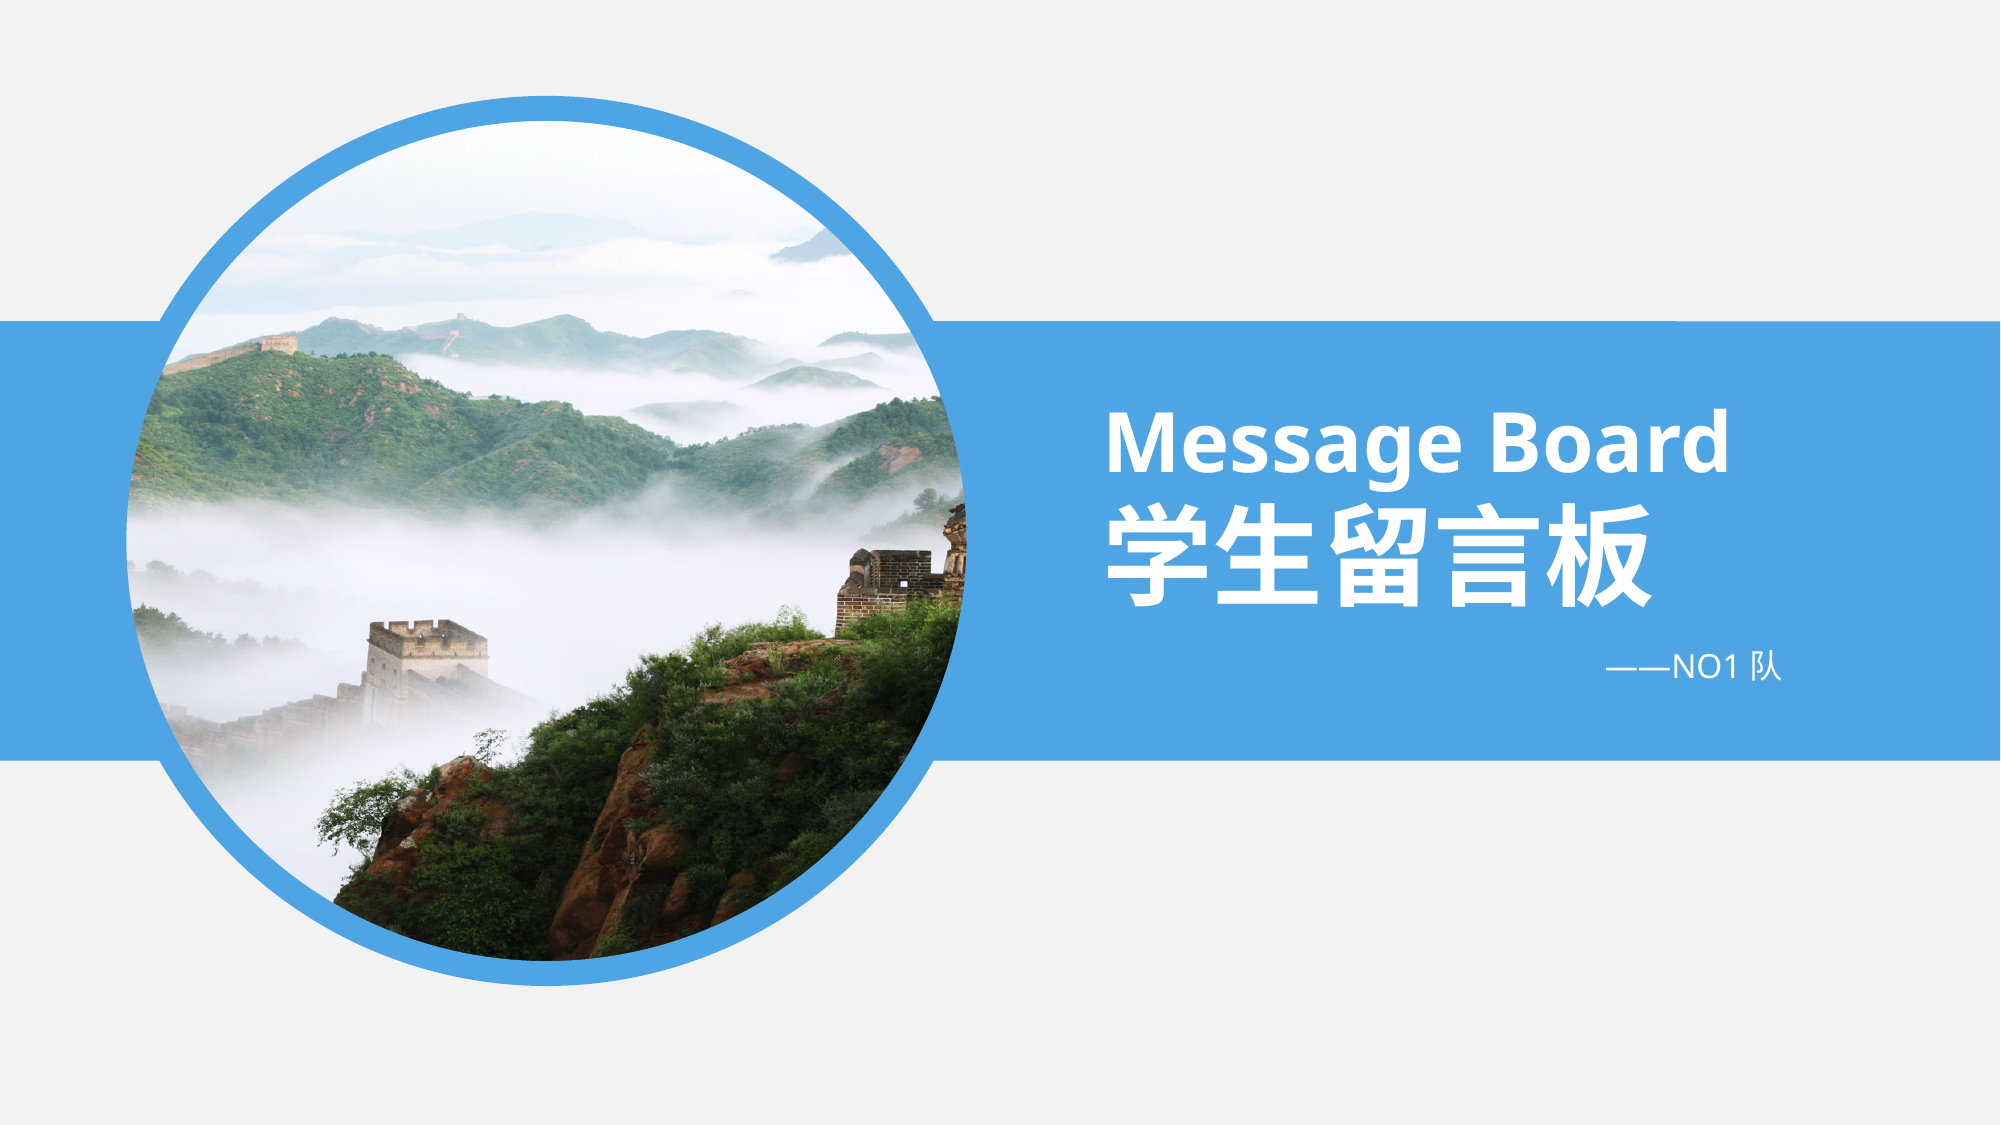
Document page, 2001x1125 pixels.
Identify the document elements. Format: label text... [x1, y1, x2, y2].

list Message Board [1087, 392, 1889, 494]
list 学生留言板 [1087, 494, 1889, 631]
list ——NO1队 [1590, 642, 1813, 694]
picture [127, 121, 966, 961]
